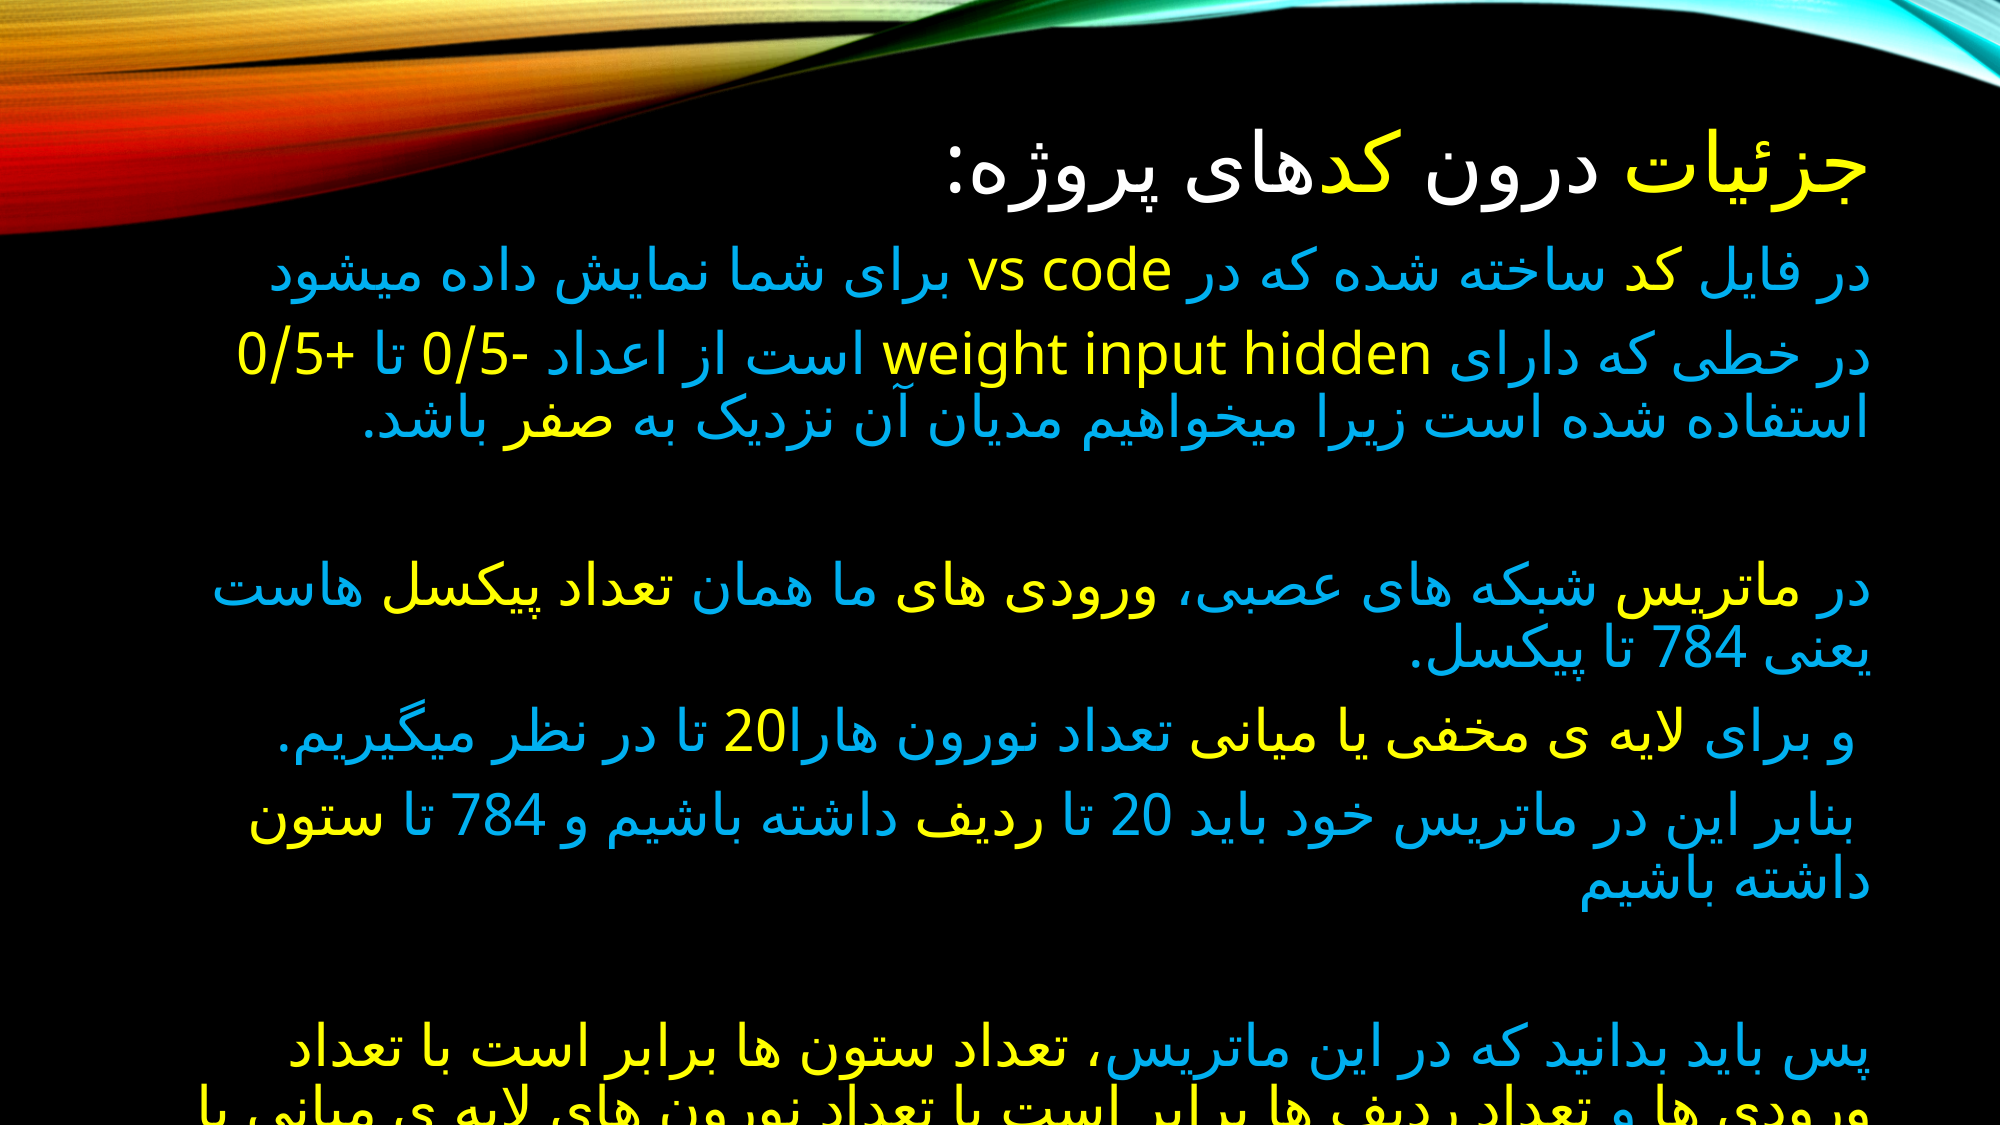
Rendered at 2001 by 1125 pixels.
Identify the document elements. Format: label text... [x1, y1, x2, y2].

title جزئیات درون کدهای پروژه: [474, 59, 1888, 232]
picture [0, 0, 2000, 237]
list در فایل کد ساخته شده که در vs code برای شما نمایش داده میشود در خطی که دارای weight input hidden است از اعداد -0/5 تا +0/5 استفاده شده است زیرا میخواهیم مدیان آن نزدیک به صفر باشد. در ماتریس شبکه های عصبی، ورودی های ما همان تعداد پیکسل هاست یعنی 784 تا پیکسل. و برای لایه ی مخفی یا میانی تعداد نورون هارا20 تا در نظر میگیریم. بنابر این در ماتریس خود باید 20 تا ردیف داشته باشیم و 784 تا ستون داشته باشیم پس باید بدانید که در این ماتریس، تعداد ستون ها برابر است با تعداد ورودی ها و تعداد ردیف ها برابر است با تعداد نورون های لایه ی میانی یا همان مخفی. [112, 232, 1888, 1087]
